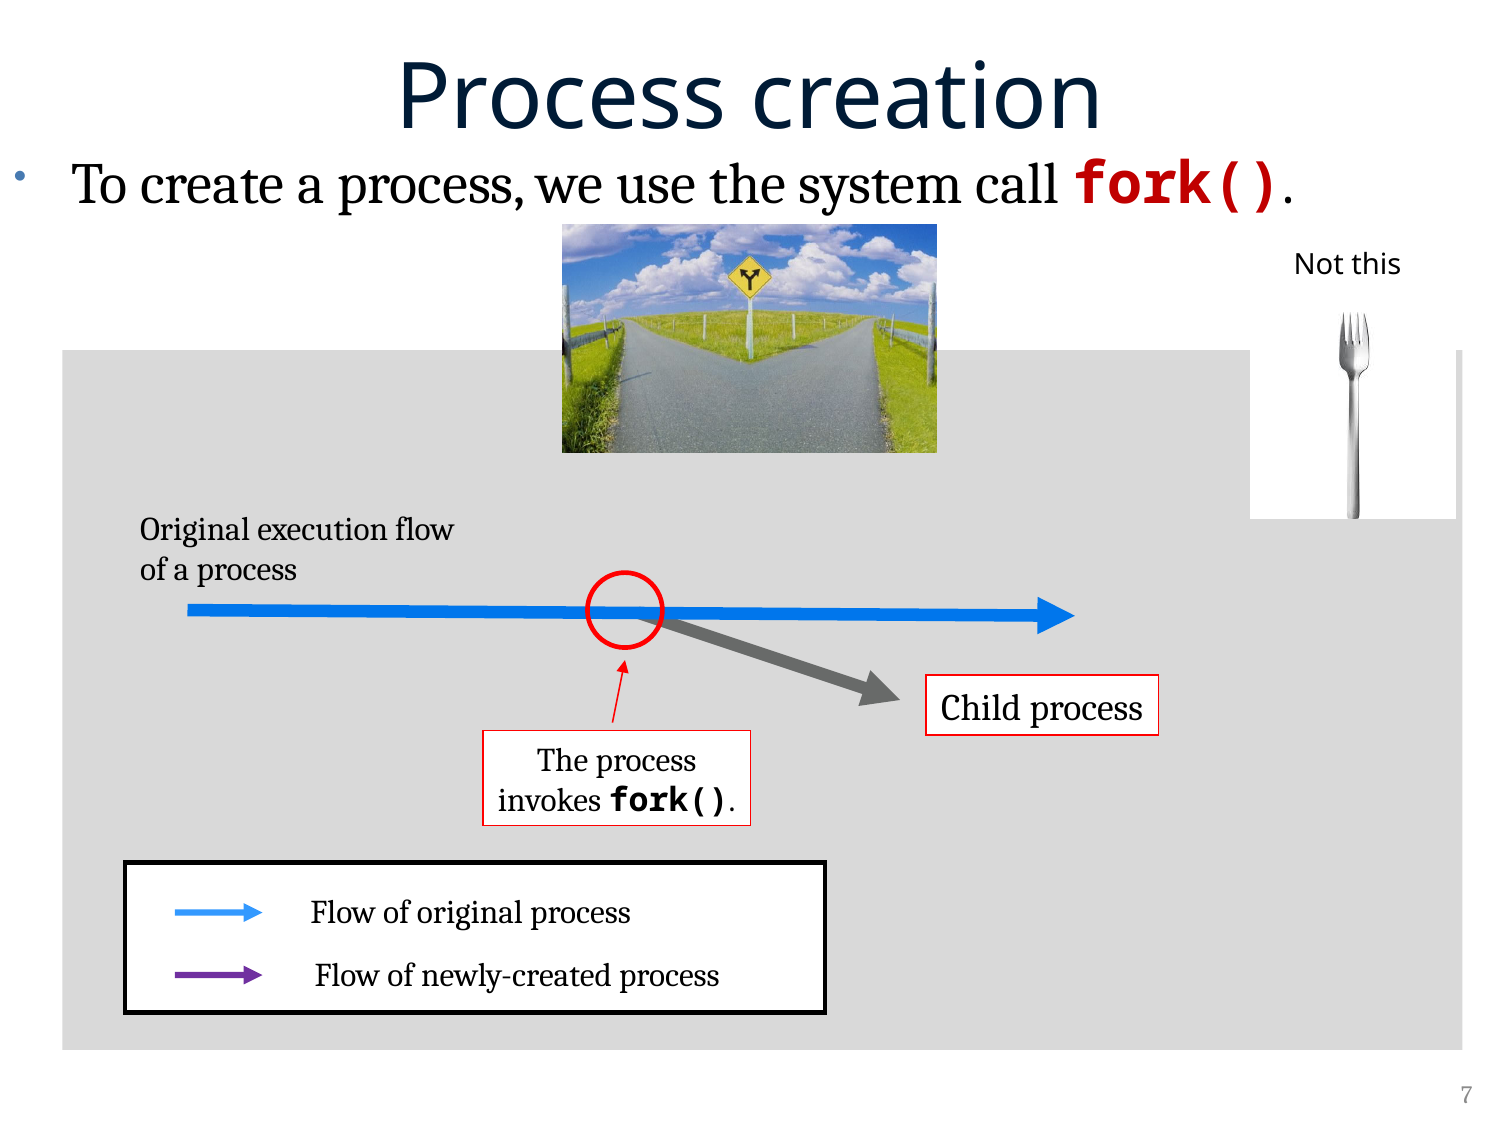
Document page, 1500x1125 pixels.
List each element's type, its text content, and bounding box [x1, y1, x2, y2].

text_box [587, 572, 663, 648]
slide_number 7 [1137, 1074, 1488, 1113]
picture [1249, 311, 1457, 519]
text_box The process invokes fork(). [483, 730, 751, 826]
text_box Flow of newly-created process [299, 945, 736, 1001]
text_box Original execution flow of a process [124, 499, 470, 595]
text_box [60, 348, 1465, 1052]
list To create a process, we use the system call fork(). [0, 137, 1500, 338]
text_box [612, 660, 629, 723]
text_box [663, 609, 1075, 622]
title Process creation [74, 44, 1426, 137]
text_box Child process [925, 674, 1159, 735]
text_box Not this [1278, 237, 1417, 288]
text_box [662, 620, 901, 702]
text_box [174, 968, 263, 982]
picture [561, 224, 938, 453]
text_box Flow of original process [295, 882, 647, 938]
text_box [174, 906, 263, 919]
text_box [125, 862, 825, 1013]
